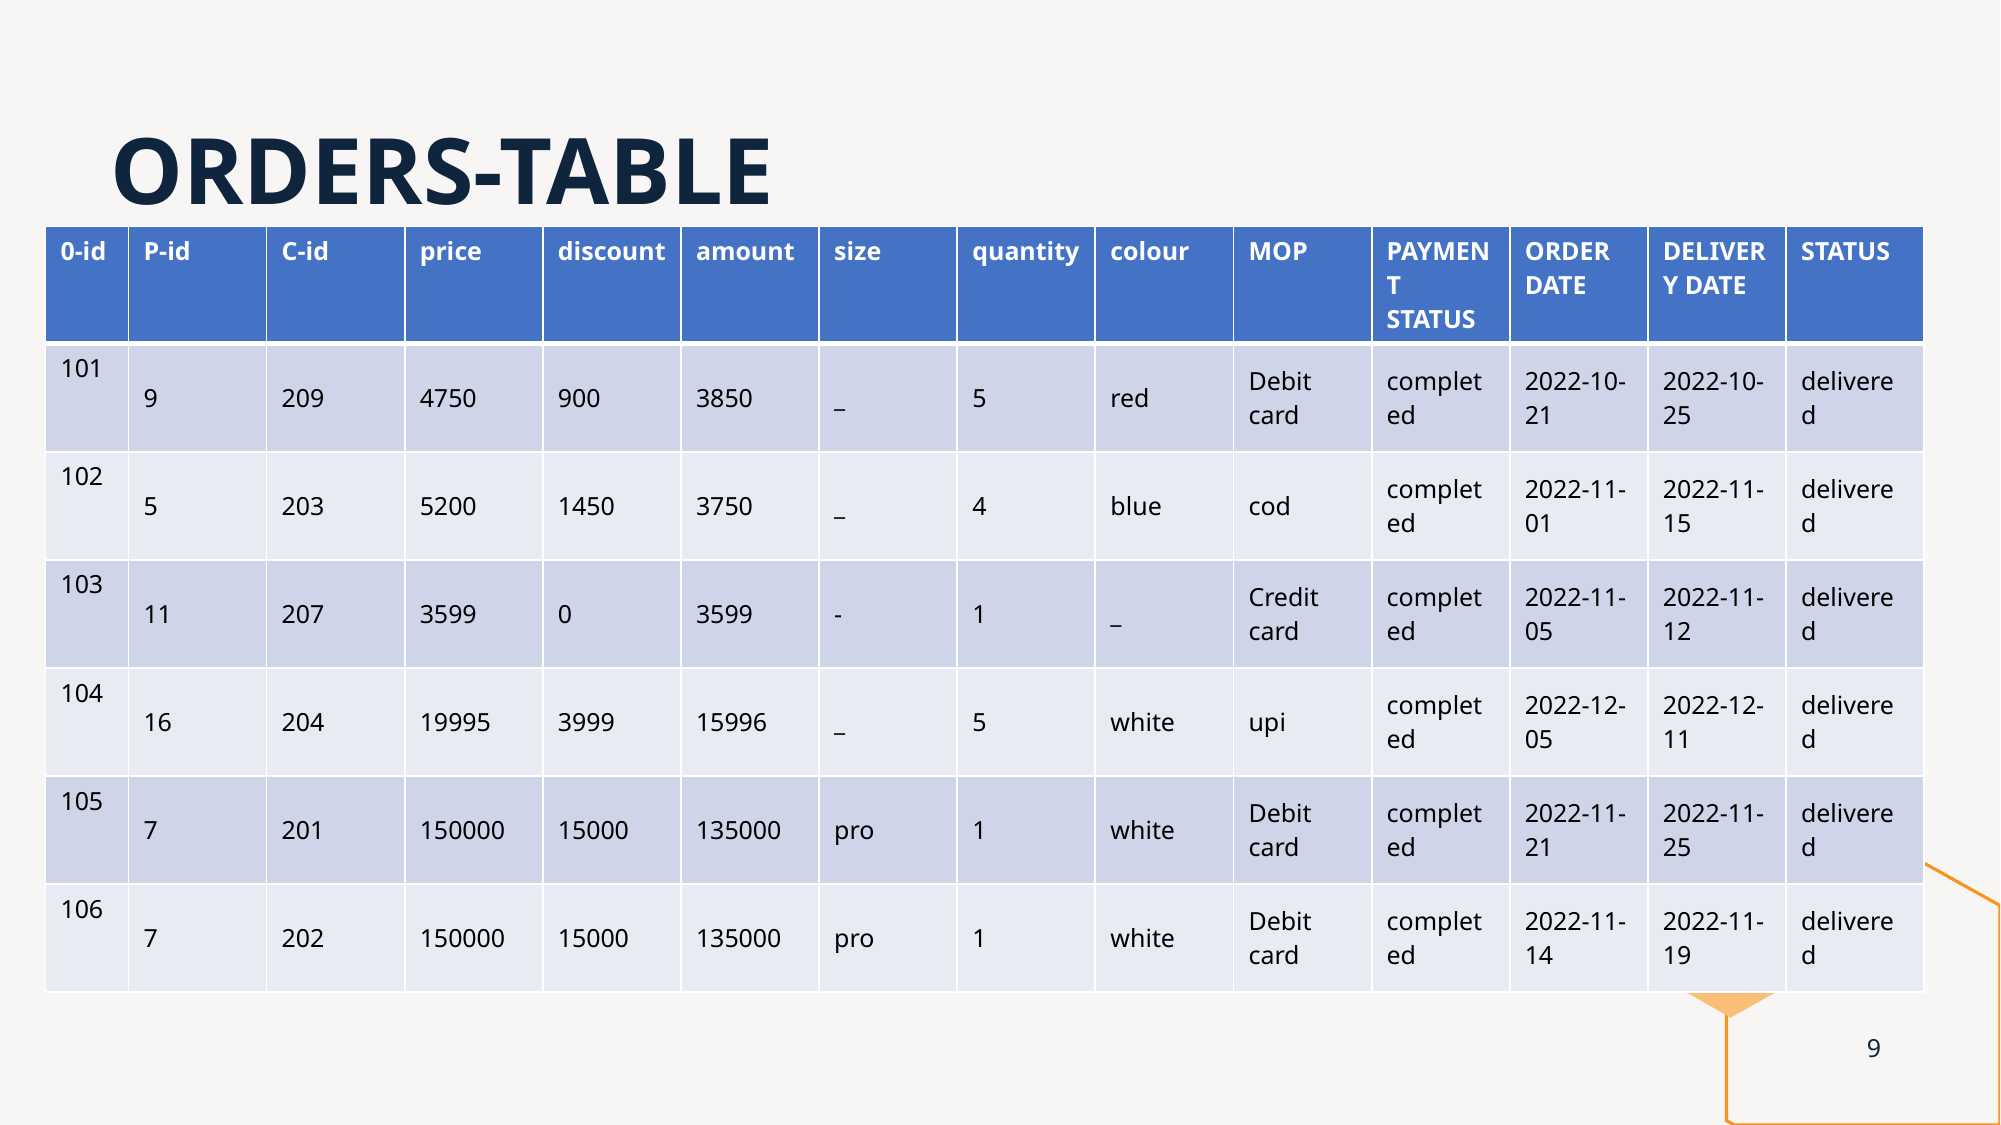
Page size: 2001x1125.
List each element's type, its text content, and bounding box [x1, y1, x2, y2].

table_cell 2022-12-05 [1511, 669, 1647, 775]
table_cell 209 [267, 346, 404, 451]
table_cell 9 [129, 346, 266, 451]
table_cell red [1096, 346, 1233, 451]
table_header price [406, 227, 542, 341]
table_cell 5 [129, 453, 266, 559]
table_cell 101 [46, 346, 128, 451]
table_cell 203 [267, 453, 404, 559]
table_cell 150000 [406, 885, 542, 991]
table_cell Credit card [1234, 561, 1371, 667]
table_cell 201 [267, 777, 404, 883]
table_cell 5200 [406, 453, 542, 559]
table_cell delivered [1787, 777, 1923, 883]
table_cell 2022-11-25 [1649, 777, 1785, 883]
table_cell 16 [129, 669, 266, 775]
table_cell 0 [544, 561, 680, 667]
table_header size [820, 227, 956, 341]
table_cell 102 [46, 453, 128, 559]
table_cell 15996 [682, 669, 818, 775]
table_cell _ [820, 346, 956, 451]
table_cell 207 [267, 561, 404, 667]
table_cell pro [820, 885, 956, 991]
table_cell _ [1096, 561, 1233, 667]
table_cell Debit card [1234, 346, 1371, 451]
table_cell 3599 [682, 561, 818, 667]
table_cell 5 [958, 346, 1094, 451]
table_cell completed [1373, 561, 1509, 667]
table_cell 1 [958, 885, 1094, 991]
table_header ORDER DATE [1511, 227, 1647, 341]
table_header C-id [267, 227, 404, 341]
table_cell delivered [1787, 346, 1923, 451]
table_cell 4750 [406, 346, 542, 451]
slide_number 9 [1836, 1020, 1912, 1080]
table_cell 104 [46, 669, 128, 775]
table_cell 900 [544, 346, 680, 451]
table_cell 3850 [682, 346, 818, 451]
table_header STATUS [1787, 227, 1923, 341]
table_cell upi [1234, 669, 1371, 775]
table_cell 106 [46, 885, 128, 991]
table_cell 135000 [682, 885, 818, 991]
table_cell 2022-10-21 [1511, 346, 1647, 451]
table_header P-id [129, 227, 266, 341]
table_header quantity [958, 227, 1094, 341]
table_cell 2022-10-25 [1649, 346, 1785, 451]
table_cell 2022-11-12 [1649, 561, 1785, 667]
table_cell white [1096, 885, 1233, 991]
table_cell 1 [958, 561, 1094, 667]
table_cell 150000 [406, 777, 542, 883]
table_cell 19995 [406, 669, 542, 775]
table_cell 3750 [682, 453, 818, 559]
table_cell 135000 [682, 777, 818, 883]
table_cell 2022-11-15 [1649, 453, 1785, 559]
table_cell delivered [1787, 669, 1923, 775]
table_cell completed [1373, 346, 1509, 451]
title ORDERS-TABLE [95, 118, 1882, 215]
table_cell 2022-11-05 [1511, 561, 1647, 667]
table_cell 1450 [544, 453, 680, 559]
table_cell 15000 [544, 777, 680, 883]
table_cell 11 [129, 561, 266, 667]
table_cell 103 [46, 561, 128, 667]
table_cell - [820, 561, 956, 667]
table_cell 2022-11-14 [1511, 885, 1647, 991]
table_cell Debit card [1234, 885, 1371, 991]
table_cell Debit card [1234, 777, 1371, 883]
table_cell completed [1373, 777, 1509, 883]
table_cell cod [1234, 453, 1371, 559]
table_cell completed [1373, 453, 1509, 559]
table_cell completed [1373, 885, 1509, 991]
table_cell _ [820, 669, 956, 775]
table_cell 2022-11-19 [1649, 885, 1785, 991]
table_header discount [544, 227, 680, 341]
table_cell 7 [129, 777, 266, 883]
table_cell pro [820, 777, 956, 883]
table_cell 105 [46, 777, 128, 883]
table_cell white [1096, 669, 1233, 775]
table_cell 15000 [544, 885, 680, 991]
table_header colour [1096, 227, 1233, 341]
table_cell 2022-12-11 [1649, 669, 1785, 775]
table_cell 202 [267, 885, 404, 991]
table_cell white [1096, 777, 1233, 883]
table_cell 204 [267, 669, 404, 775]
table_cell 4 [958, 453, 1094, 559]
table_cell 2022-11-21 [1511, 777, 1647, 883]
table_cell delivered [1787, 561, 1923, 667]
table_cell 1 [958, 777, 1094, 883]
table_header 0-id [46, 227, 128, 341]
table_cell blue [1096, 453, 1233, 559]
table_header amount [682, 227, 818, 341]
table_header PAYMENT STATUS [1373, 227, 1509, 341]
table_header MOP [1234, 227, 1371, 341]
table_cell delivered [1787, 453, 1923, 559]
table_cell completed [1373, 669, 1509, 775]
table_cell 2022-11-01 [1511, 453, 1647, 559]
table_header DELIVERY DATE [1649, 227, 1785, 341]
table_cell 5 [958, 669, 1094, 775]
table_cell _ [820, 453, 956, 559]
table_cell 7 [129, 885, 266, 991]
table_cell delivered [1787, 885, 1923, 991]
table_cell 3999 [544, 669, 680, 775]
table_cell 3599 [406, 561, 542, 667]
